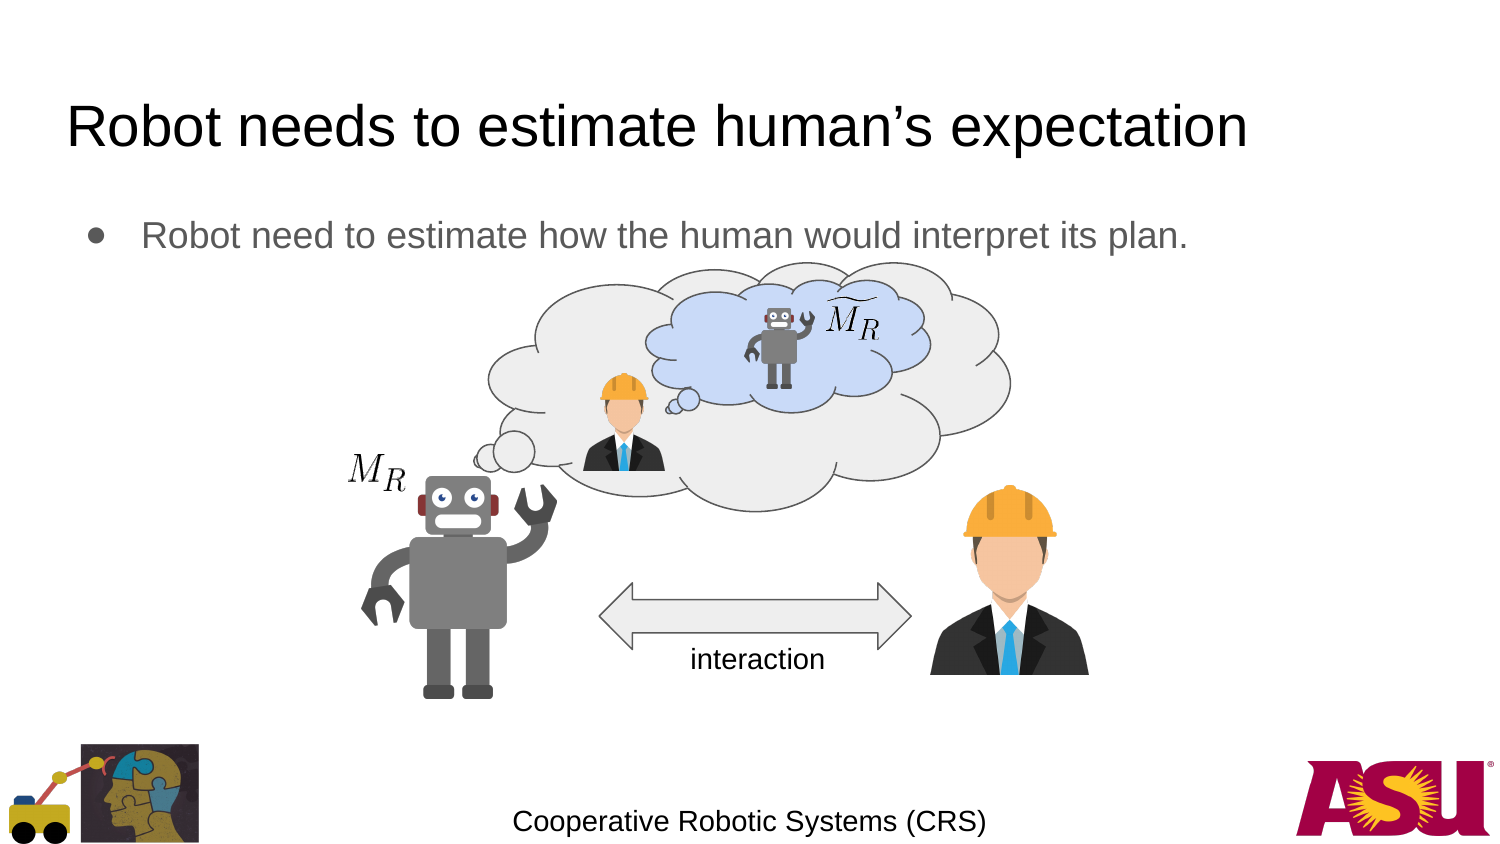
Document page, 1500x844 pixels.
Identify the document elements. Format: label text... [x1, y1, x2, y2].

text_box interaction [675, 625, 852, 680]
text_box [473, 262, 1011, 512]
text_box [599, 582, 912, 650]
title Robot needs to estimate human’s expectation [51, 72, 1449, 167]
picture [824, 296, 879, 341]
picture [346, 454, 557, 700]
picture [744, 308, 815, 389]
text_box Cooperative Robotic Systems (CRS) Lab [469, 781, 1030, 844]
picture [930, 484, 1090, 675]
text_box [645, 280, 931, 414]
list Robot need to estimate how the human would interpret its plan. [51, 189, 1449, 259]
picture [9, 744, 199, 844]
picture [1295, 761, 1494, 837]
picture [582, 373, 665, 471]
